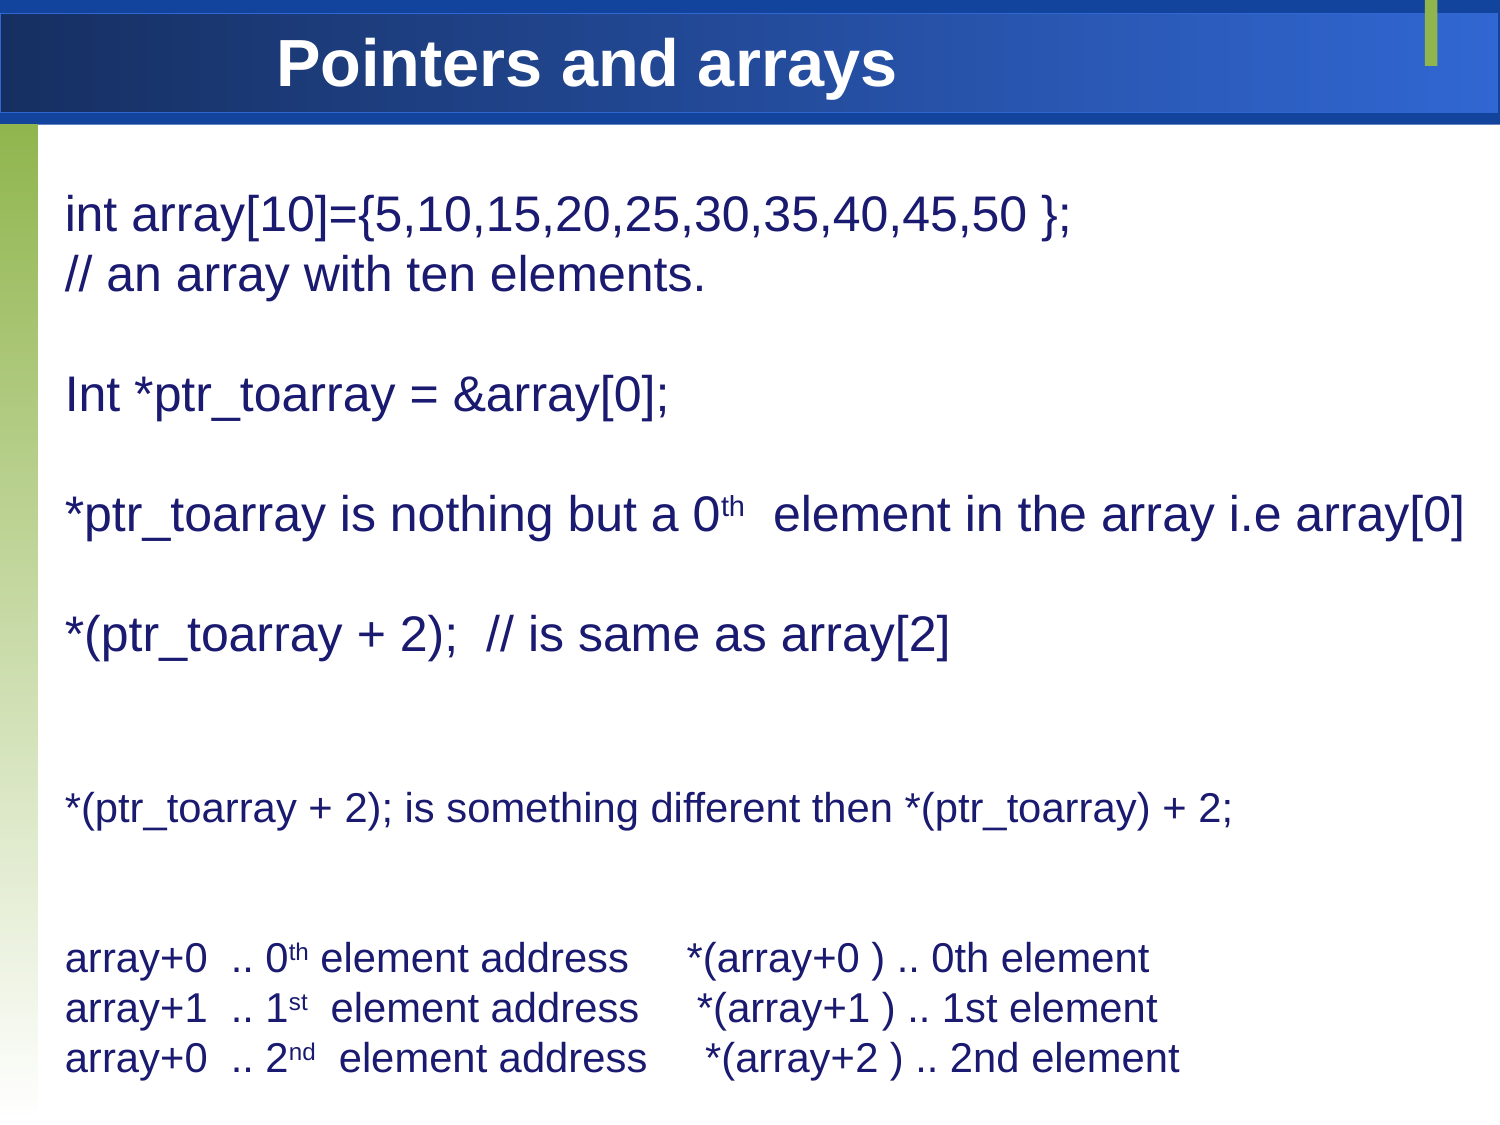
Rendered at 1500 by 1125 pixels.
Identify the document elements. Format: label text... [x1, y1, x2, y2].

text_box int array[10]={5,10,15,20,25,30,35,40,45,50 }; // an array with ten elements. Int *ptr_toarray = &array[0]; *ptr_toarray is nothing but a 0th element in the array i.e array[0] *(ptr_toarray + 2); // is same as array[2] *(ptr_toarray + 2); is something different then *(ptr_toarray) + 2; array+0 .. 0th element address *(array+0 ) .. 0th element array+1 .. 1st element address *(array+1 ) .. 1st element array+0 .. 2nd element address *(array+2 ) .. 2nd element [50, 173, 1500, 1125]
title Pointers and arrays [24, 12, 1150, 100]
